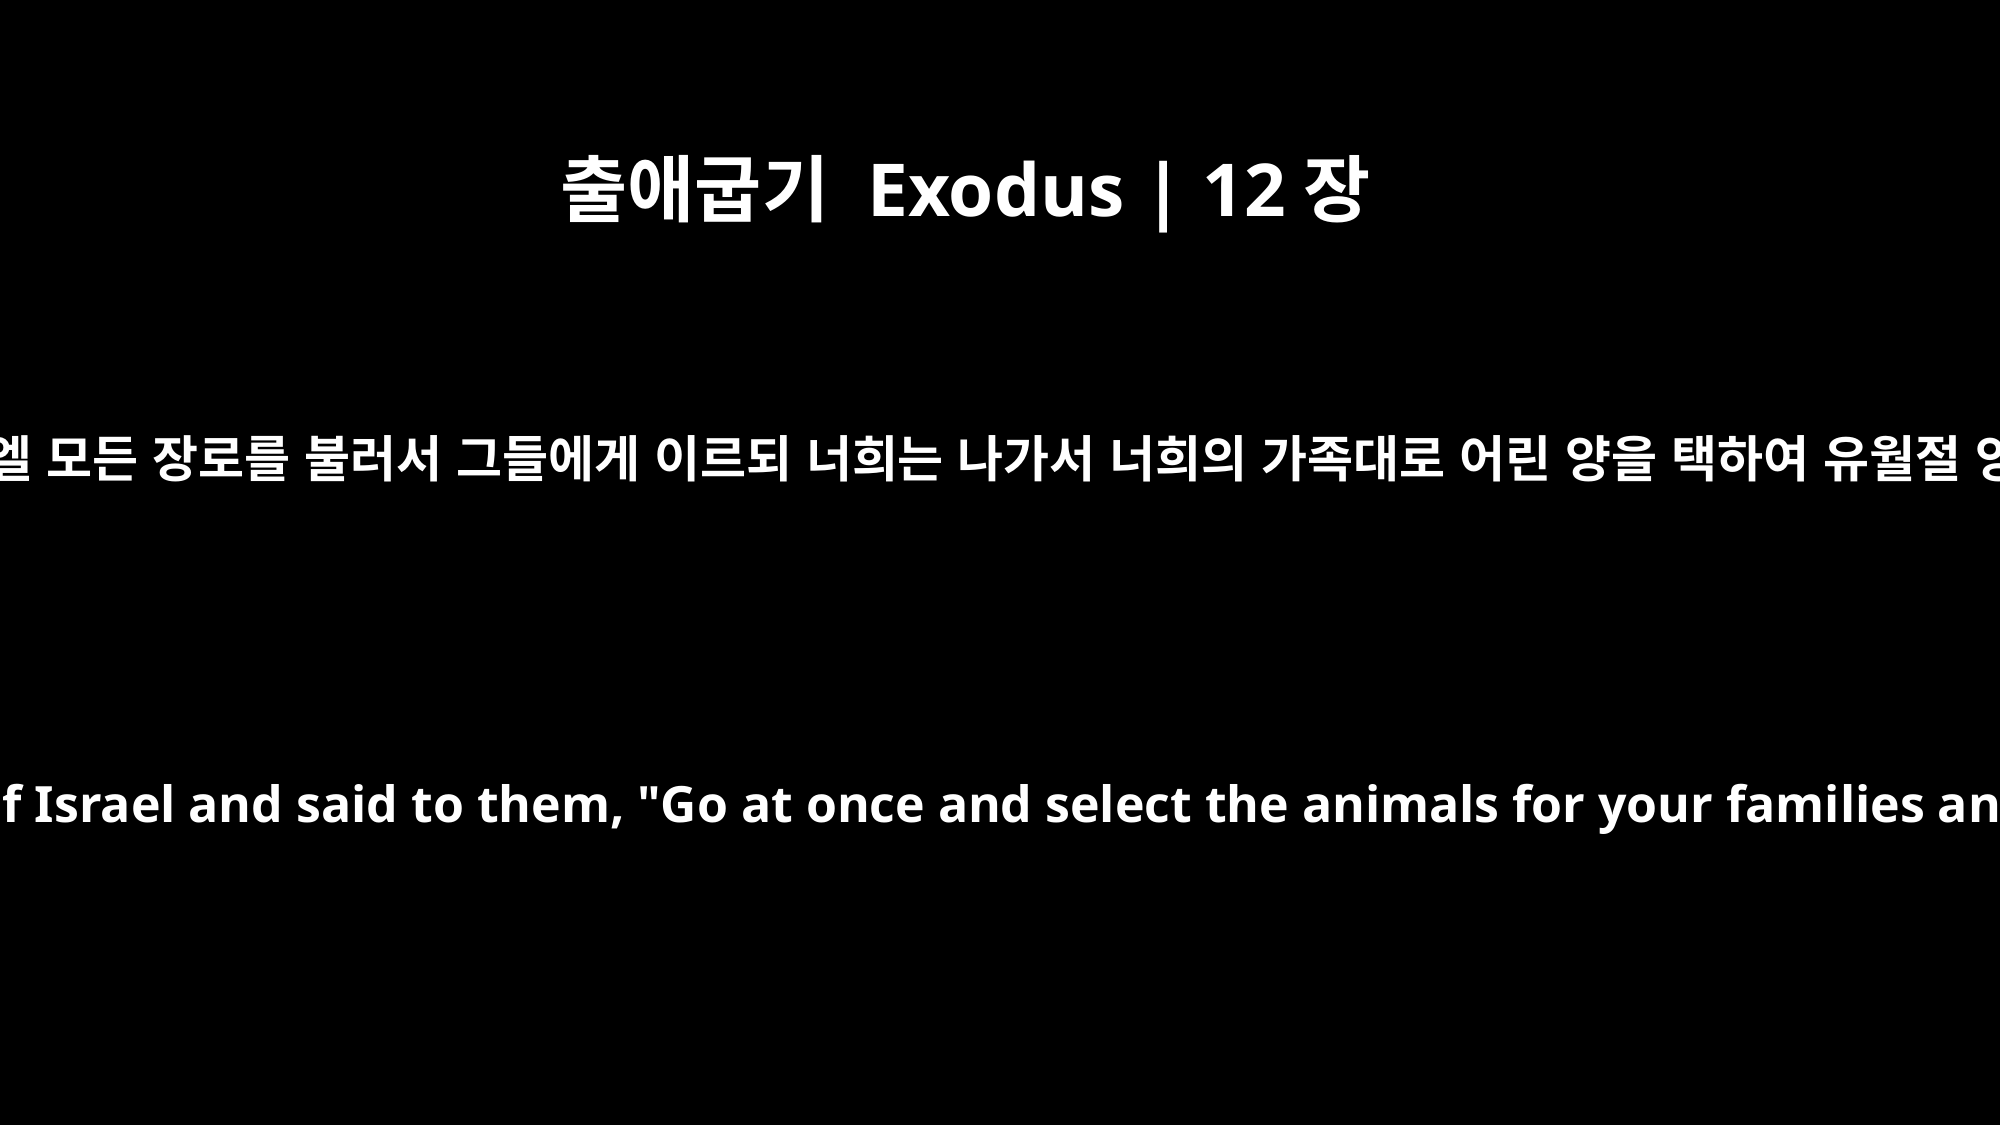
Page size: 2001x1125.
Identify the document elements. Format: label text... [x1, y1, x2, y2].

text_box 21 모세가 이스라엘 모든 장로를 불러서 그들에게 이르되 너희는 나가서 너희의 가족대로 어린 양을 택하여 유월절 양으로 잡고 [0, 359, 2000, 495]
text_box Then Moses summoned all the elders of Israel and said to them, "Go at once and select the animals for your families and slaughter the Passover lamb. [0, 764, 2000, 840]
text_box 출애굽기 Exodus | 12장 [545, 136, 1387, 239]
